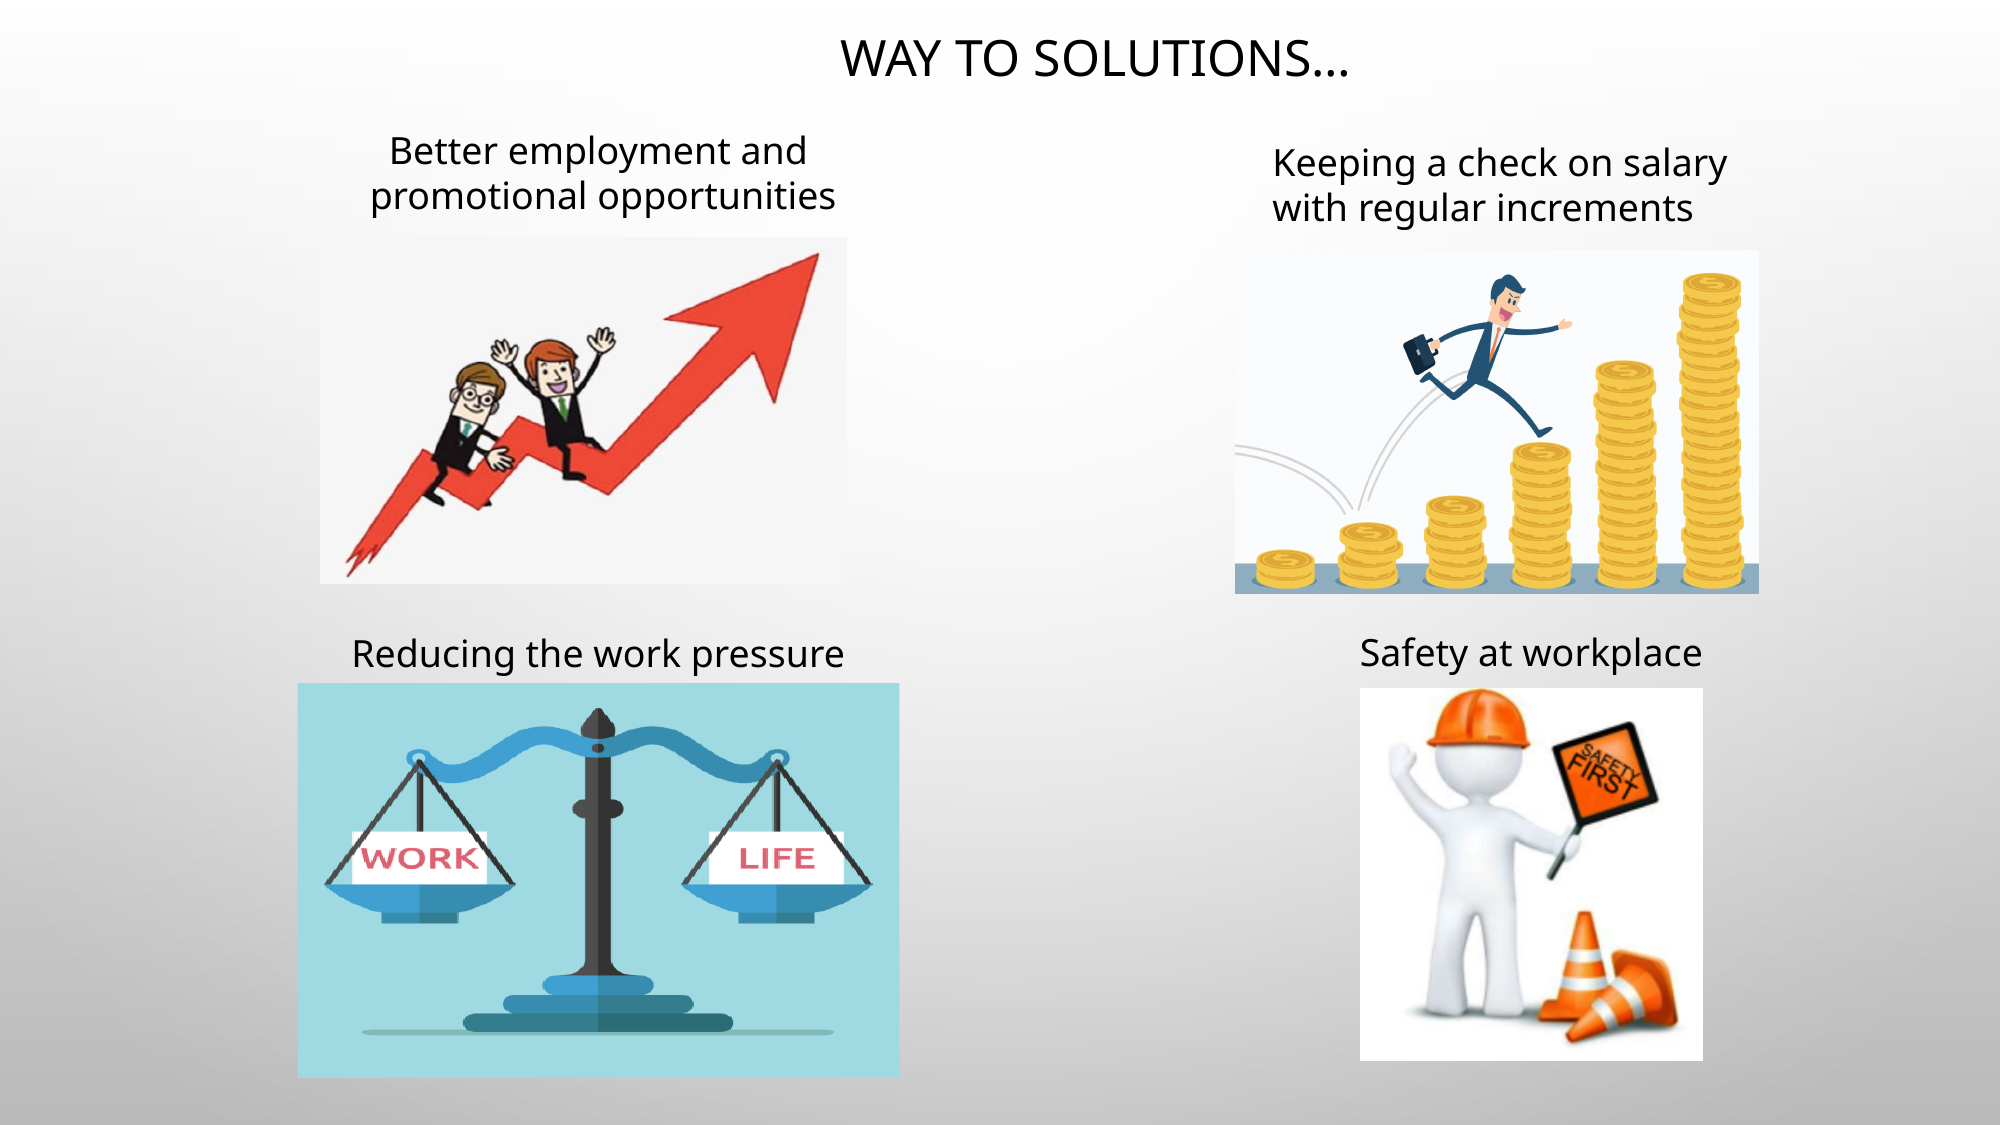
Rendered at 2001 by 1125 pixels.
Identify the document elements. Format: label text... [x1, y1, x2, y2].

picture [0, 0, 2000, 1125]
text_box Reducing the work pressure [336, 622, 861, 681]
text_box WAY TO SOLUTIONS… [825, 19, 1367, 94]
text_box Keeping a check on salary with regular increments [1257, 131, 1753, 237]
text_box Better employment and promotional opportunities [208, 119, 989, 225]
text_box Safety at workplace [1345, 621, 1718, 682]
